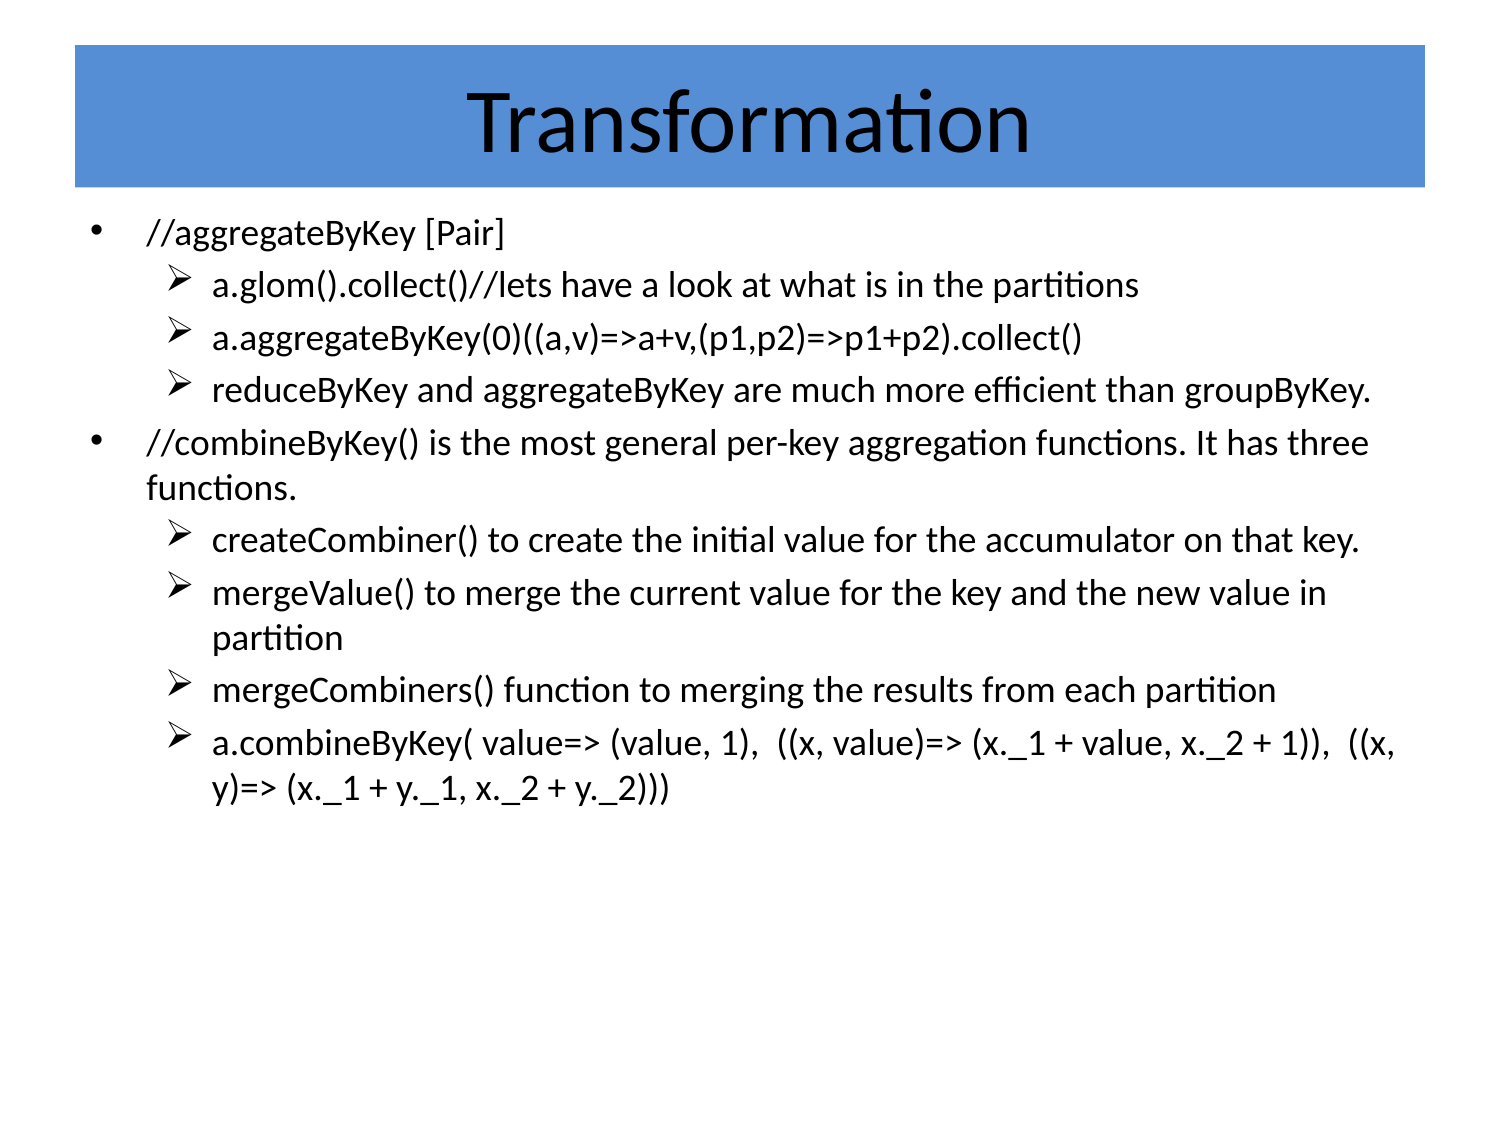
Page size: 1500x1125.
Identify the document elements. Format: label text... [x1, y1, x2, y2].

title Transformation [75, 45, 1425, 188]
list //aggregateByKey [Pair] a.glom().collect()//lets have a look at what is in the partitions a.aggregateByKey(0)((a,v)=>a+v,(p1,p2)=>p1+p2).collect() reduceByKey and aggregateByKey are much more efficient than groupByKey. //combineByKey() is the most general per-key aggregation functions. It has three functions. createCombiner() to create the initial value for the accumulator on that key. mergeValue() to merge the current value for the key and the new value in partition mergeCombiners() function to merging the results from each partition a.combineByKey( value=> (value, 1), ((x, value)=> (x._1 + value, x._2 + 1)), ((x, y)=> (x._1 + y._1, x._2 + y._2))) [75, 200, 1425, 943]
